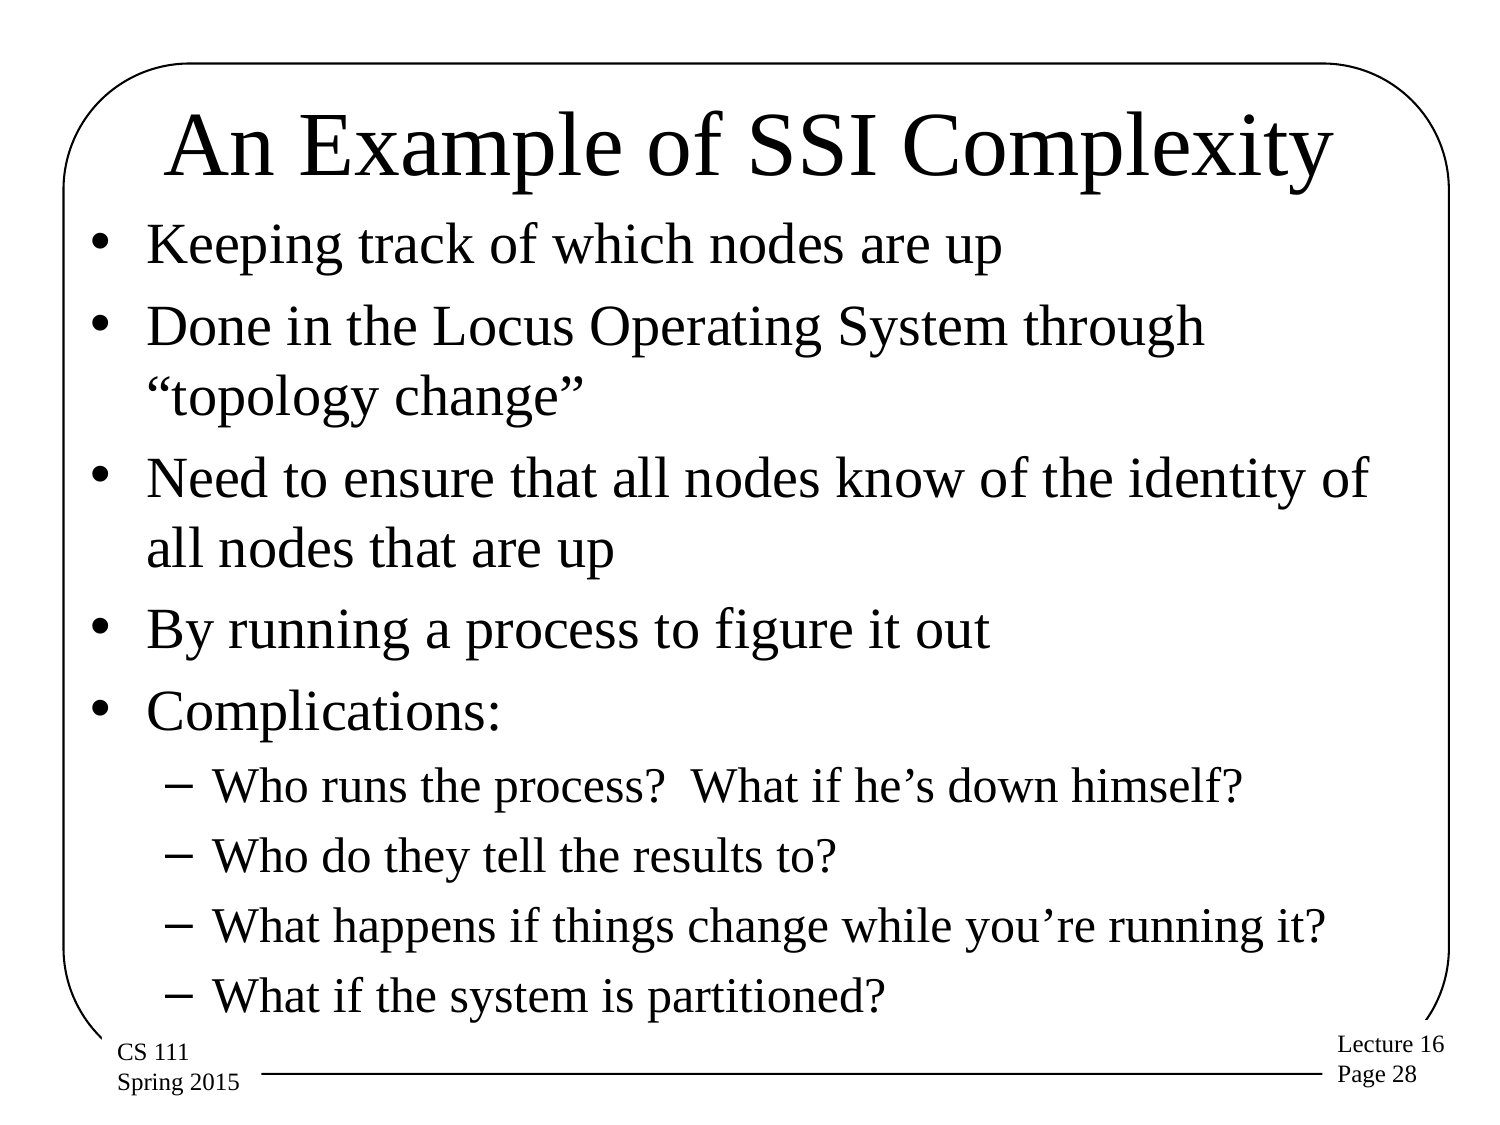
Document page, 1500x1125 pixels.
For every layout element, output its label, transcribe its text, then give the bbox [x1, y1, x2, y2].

list Keeping track of which nodes are up Done in the Locus Operating System through “topology change” Need to ensure that all nodes know of the identity of all nodes that are up By running a process to figure it out Complications: Who runs the process? What if he’s down himself? Who do they tell the results to? What happens if things change while you’re running it? What if the system is partitioned? [74, 197, 1426, 941]
title An Example of SSI Complexity [74, 44, 1426, 197]
